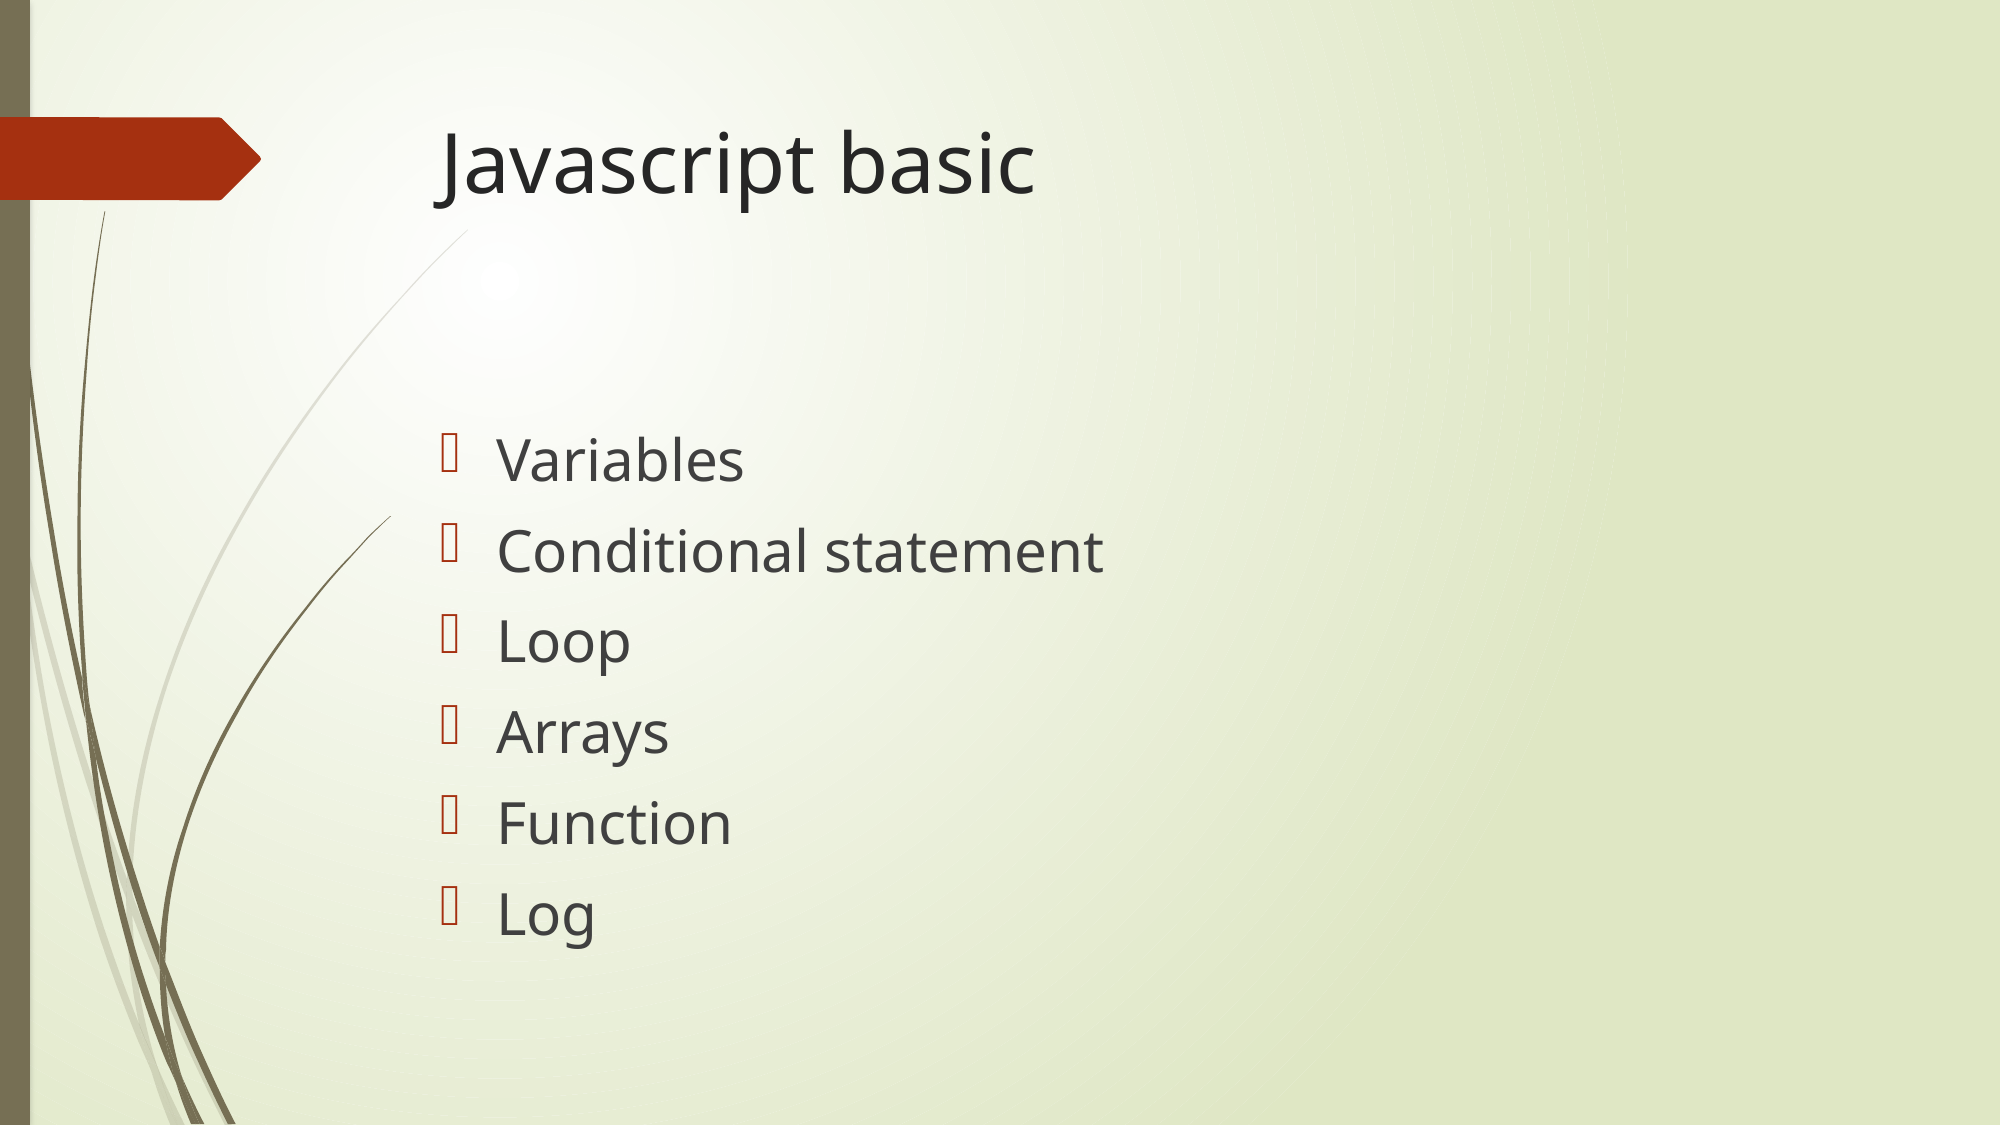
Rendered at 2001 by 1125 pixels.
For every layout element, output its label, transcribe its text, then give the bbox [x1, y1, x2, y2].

title Javascript basic [425, 102, 1888, 313]
list Variables Conditional statement Loop Arrays Function Log [424, 350, 1888, 970]
